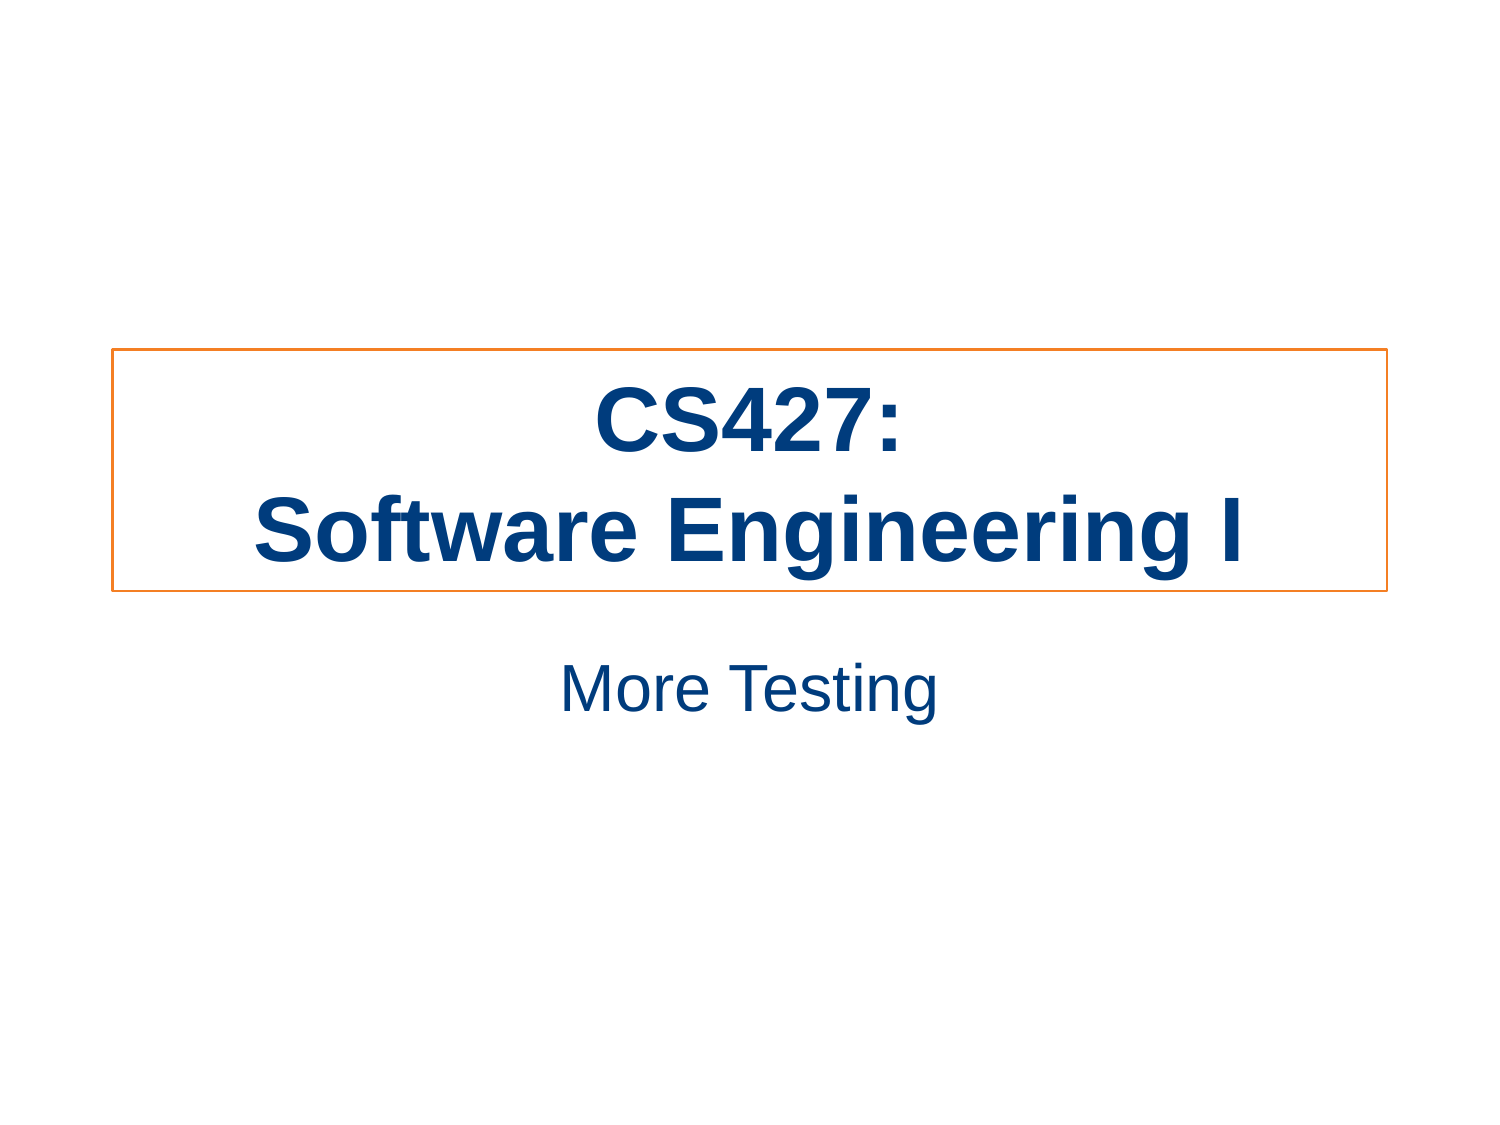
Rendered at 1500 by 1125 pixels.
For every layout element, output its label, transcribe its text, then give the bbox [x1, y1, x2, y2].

title CS427: Software Engineering I [111, 348, 1388, 592]
subtitle More Testing [225, 637, 1275, 925]
